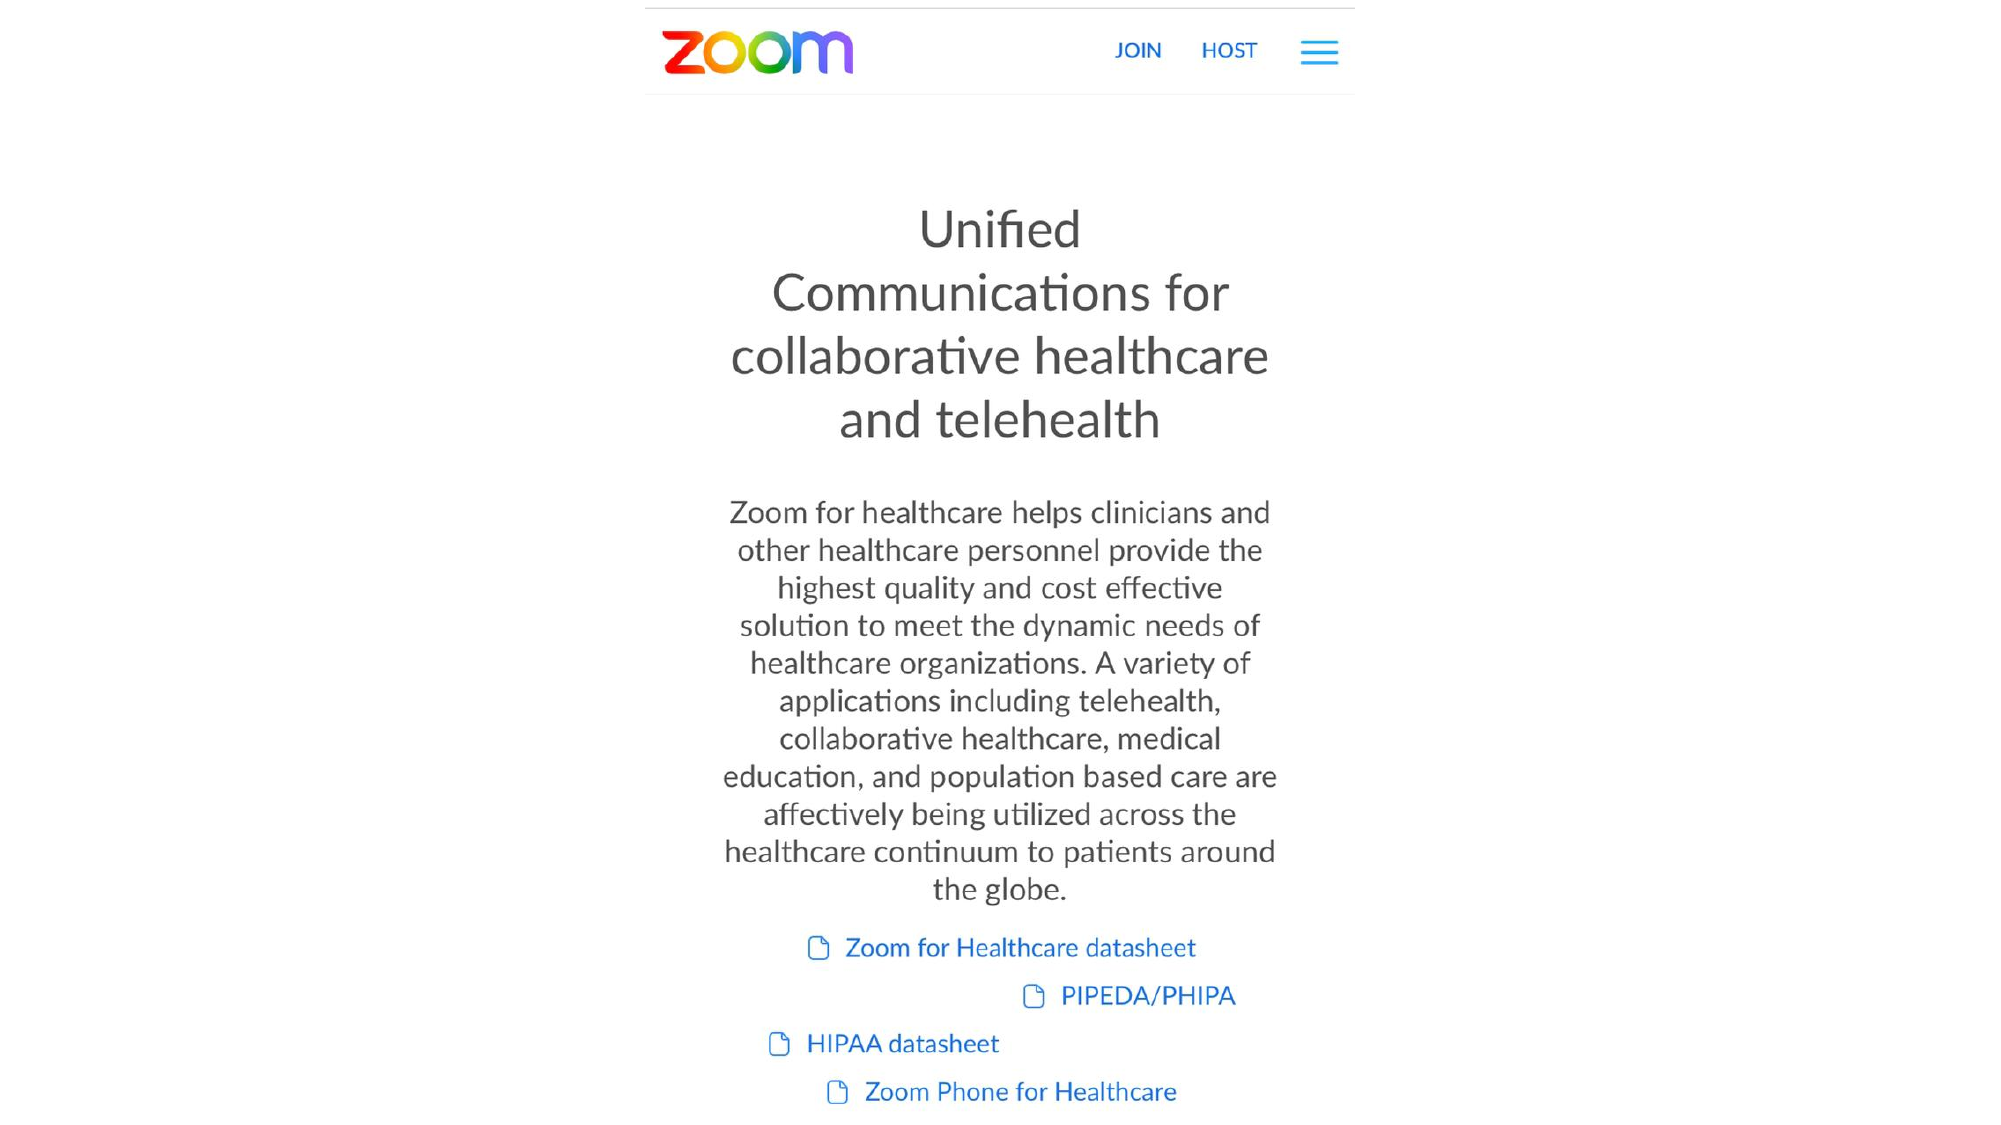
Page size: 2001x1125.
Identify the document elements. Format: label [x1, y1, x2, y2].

picture [645, 0, 1355, 1125]
